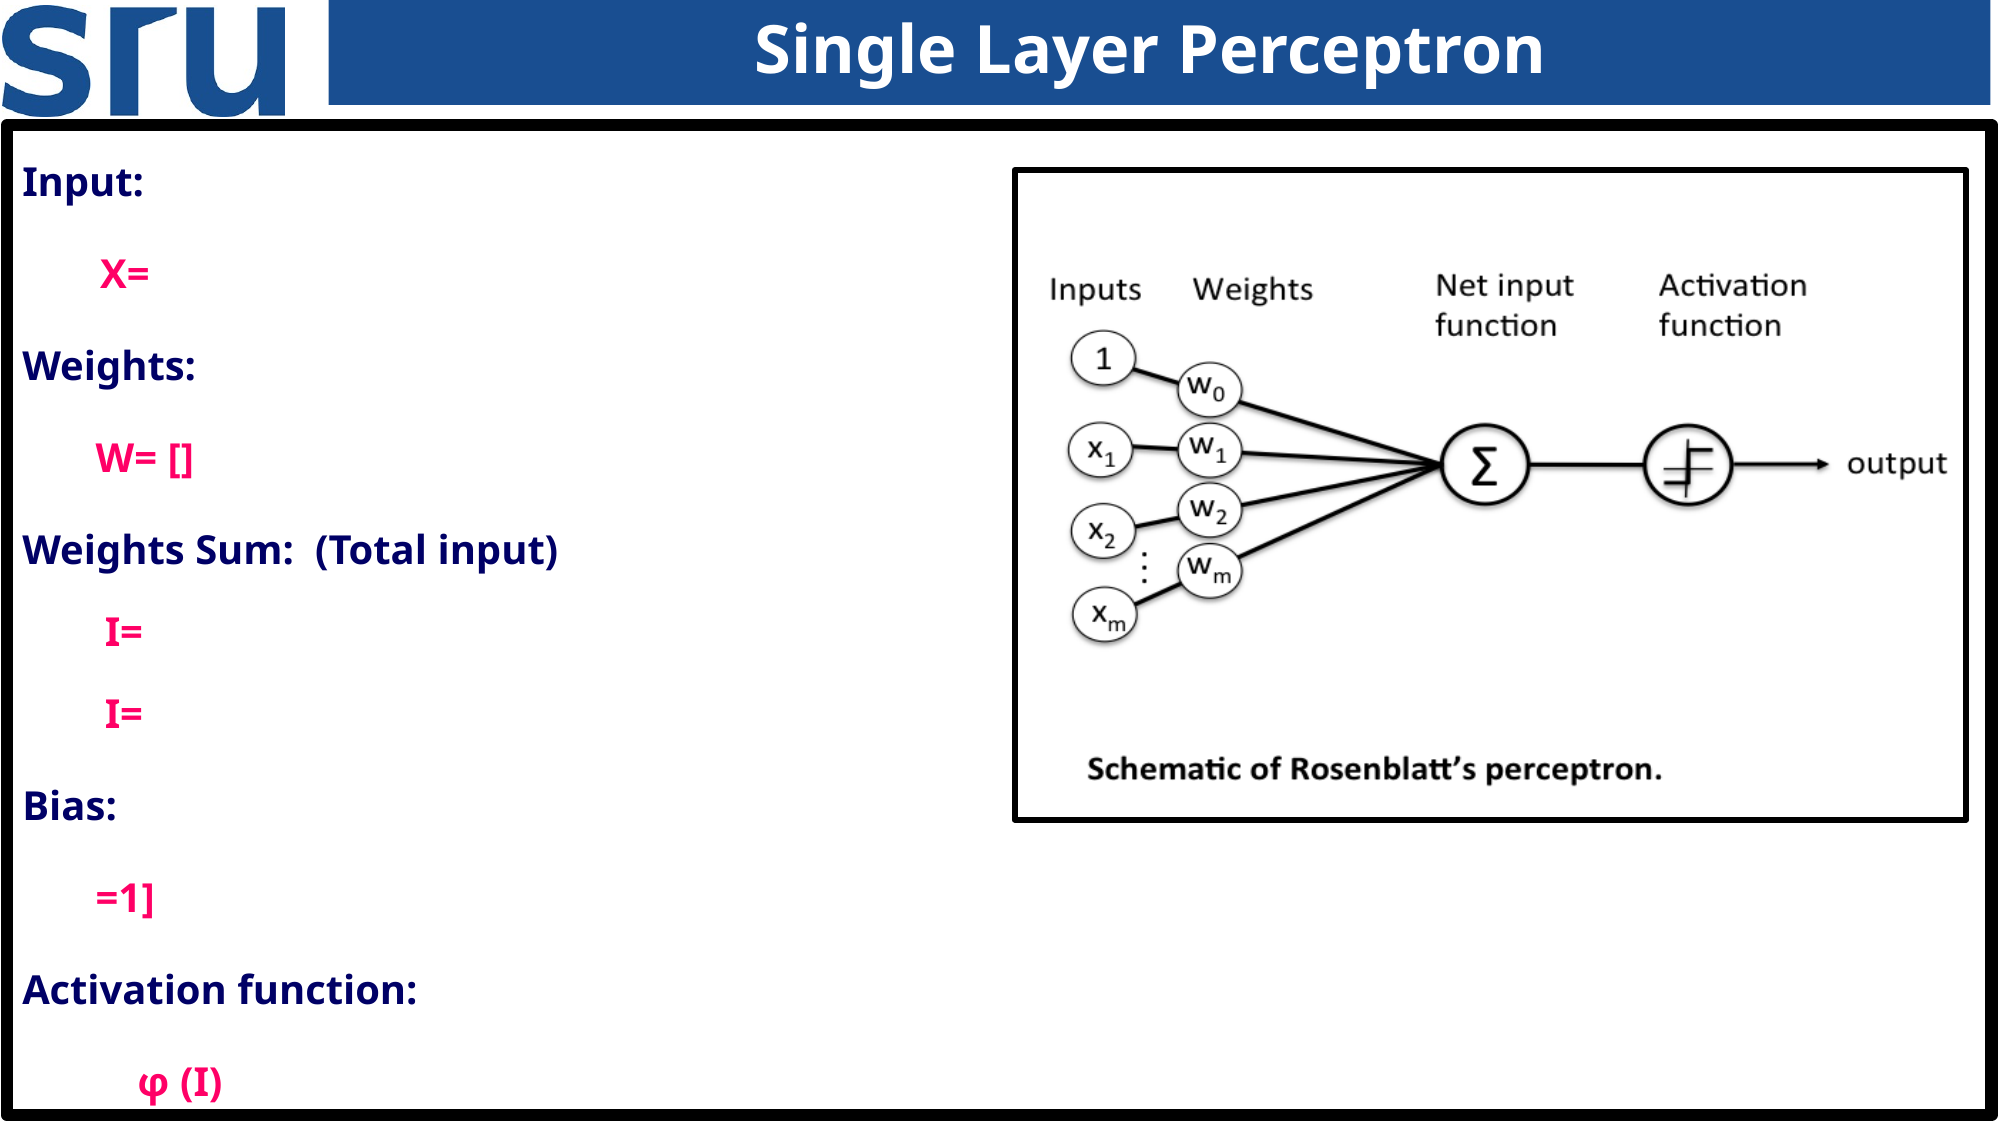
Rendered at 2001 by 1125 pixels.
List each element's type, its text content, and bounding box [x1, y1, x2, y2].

picture [1, 4, 285, 118]
picture [1017, 172, 1964, 818]
title Single Layer Perceptron [328, 0, 1991, 105]
